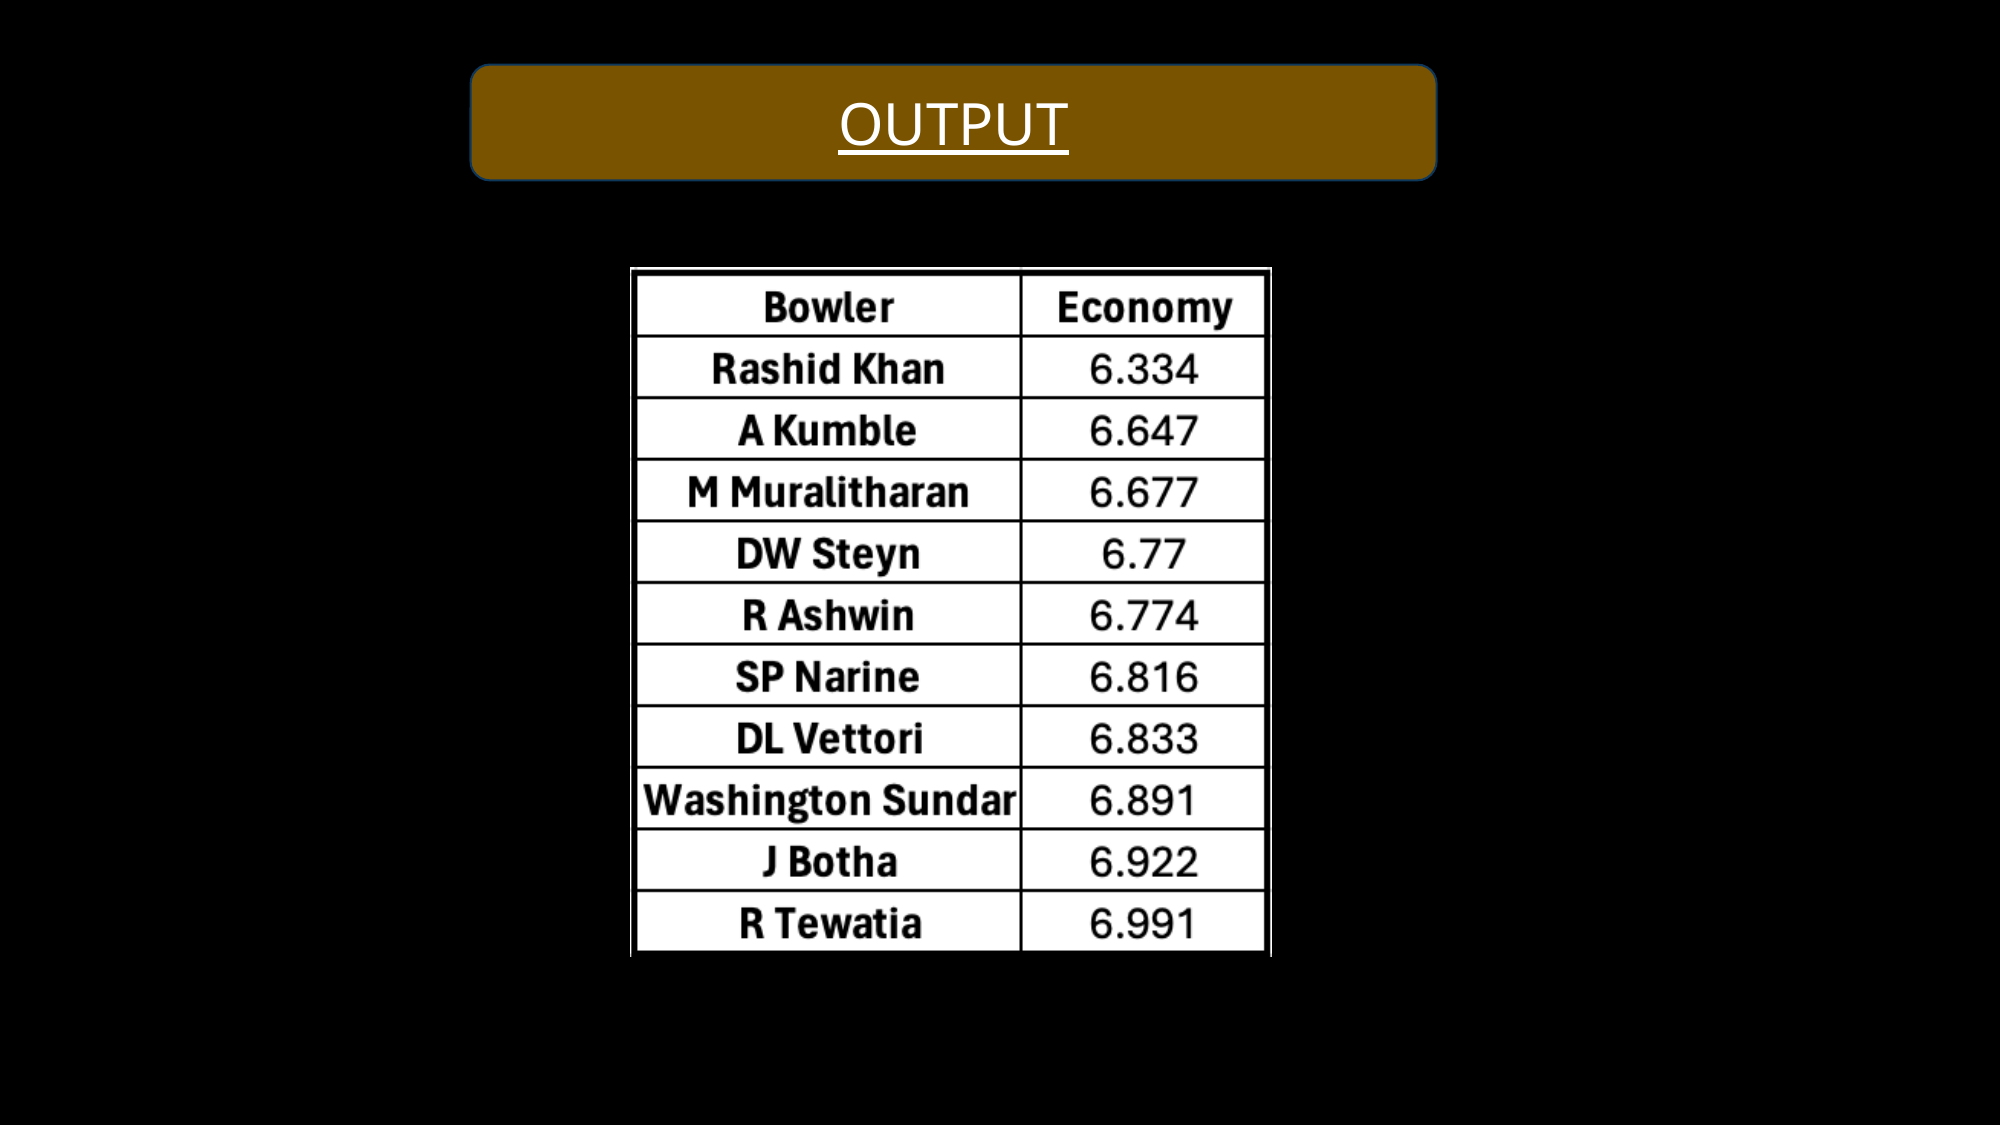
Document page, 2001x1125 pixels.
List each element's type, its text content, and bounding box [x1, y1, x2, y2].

picture [630, 267, 1272, 957]
text_box OUTPUT [469, 63, 1438, 182]
